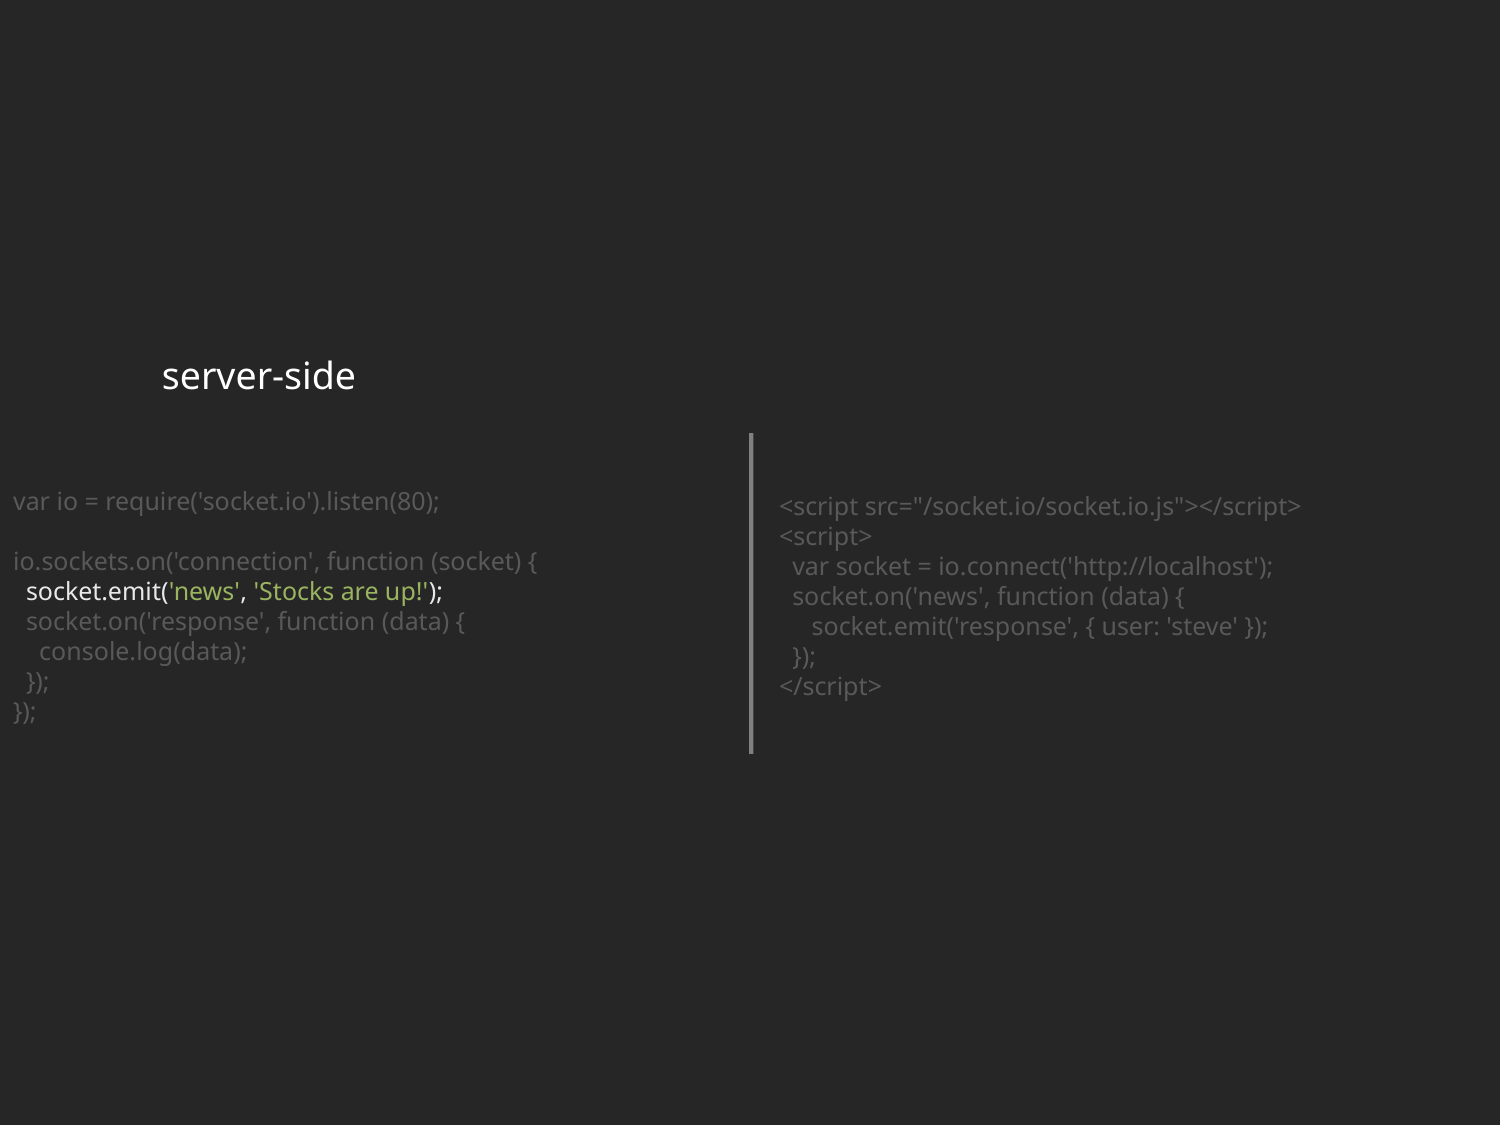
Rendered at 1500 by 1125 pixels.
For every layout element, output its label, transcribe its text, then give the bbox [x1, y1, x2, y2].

text_box server-side [161, 351, 357, 397]
text_box <script src="/socket.io/socket.io.js"></script> <script> var socket = io.connect('http://localhost'); socket.on('news', function (data) { socket.emit('response', { user: 'steve' }); }); </script> [779, 476, 1500, 744]
text_box var io = require('socket.io').listen(80); io.sockets.on('connection', function (socket) { socket.emit('news', 'Stocks are up!'); socket.on('response', function (data) { console.log(data); }); }); [13, 485, 729, 756]
